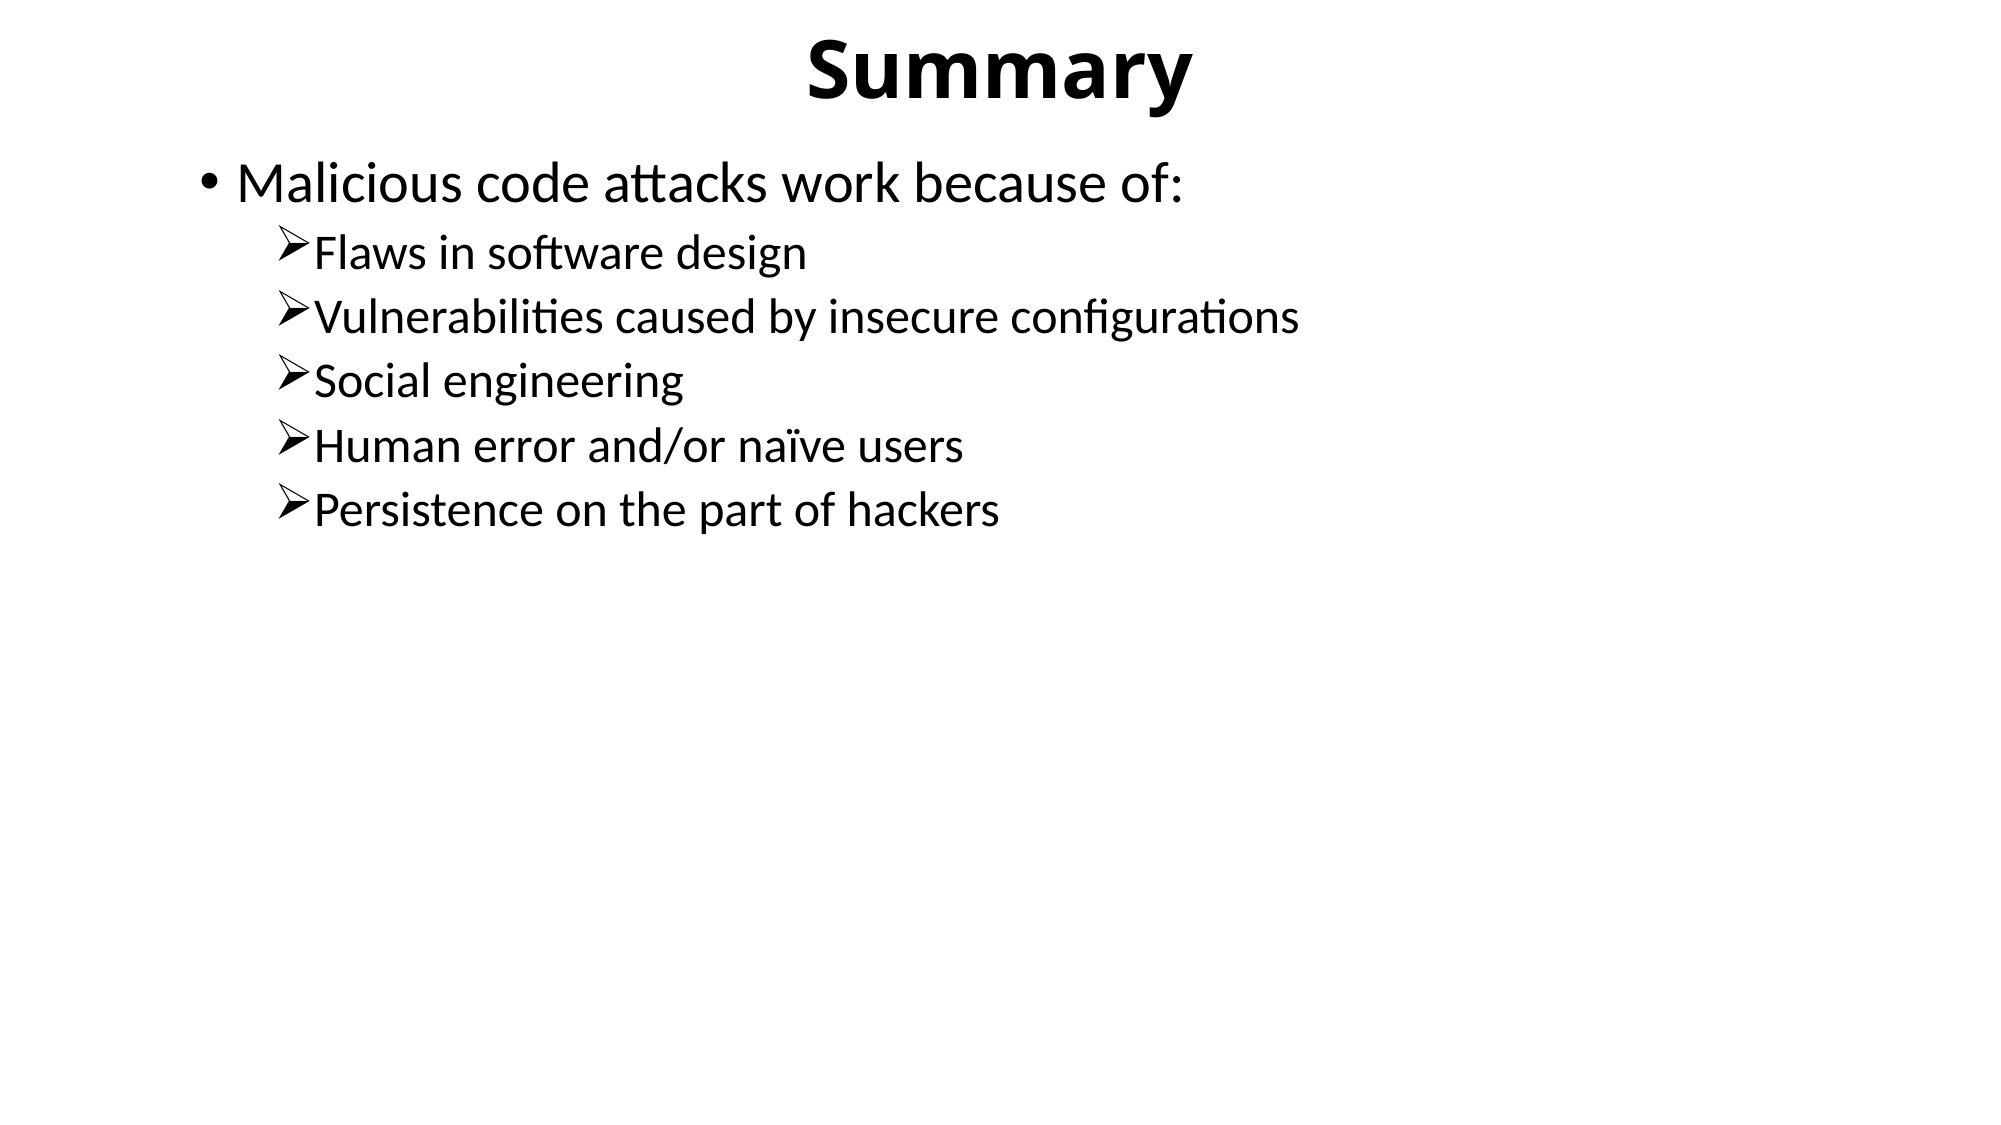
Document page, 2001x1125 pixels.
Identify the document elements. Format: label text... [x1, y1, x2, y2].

title Summary [137, 21, 1863, 124]
list Malicious code attacks work because of: Flaws in software design Vulnerabilities caused by insecure configurations Social engineering Human error and/or naïve users Persistence on the part of hackers [184, 145, 1840, 1090]
